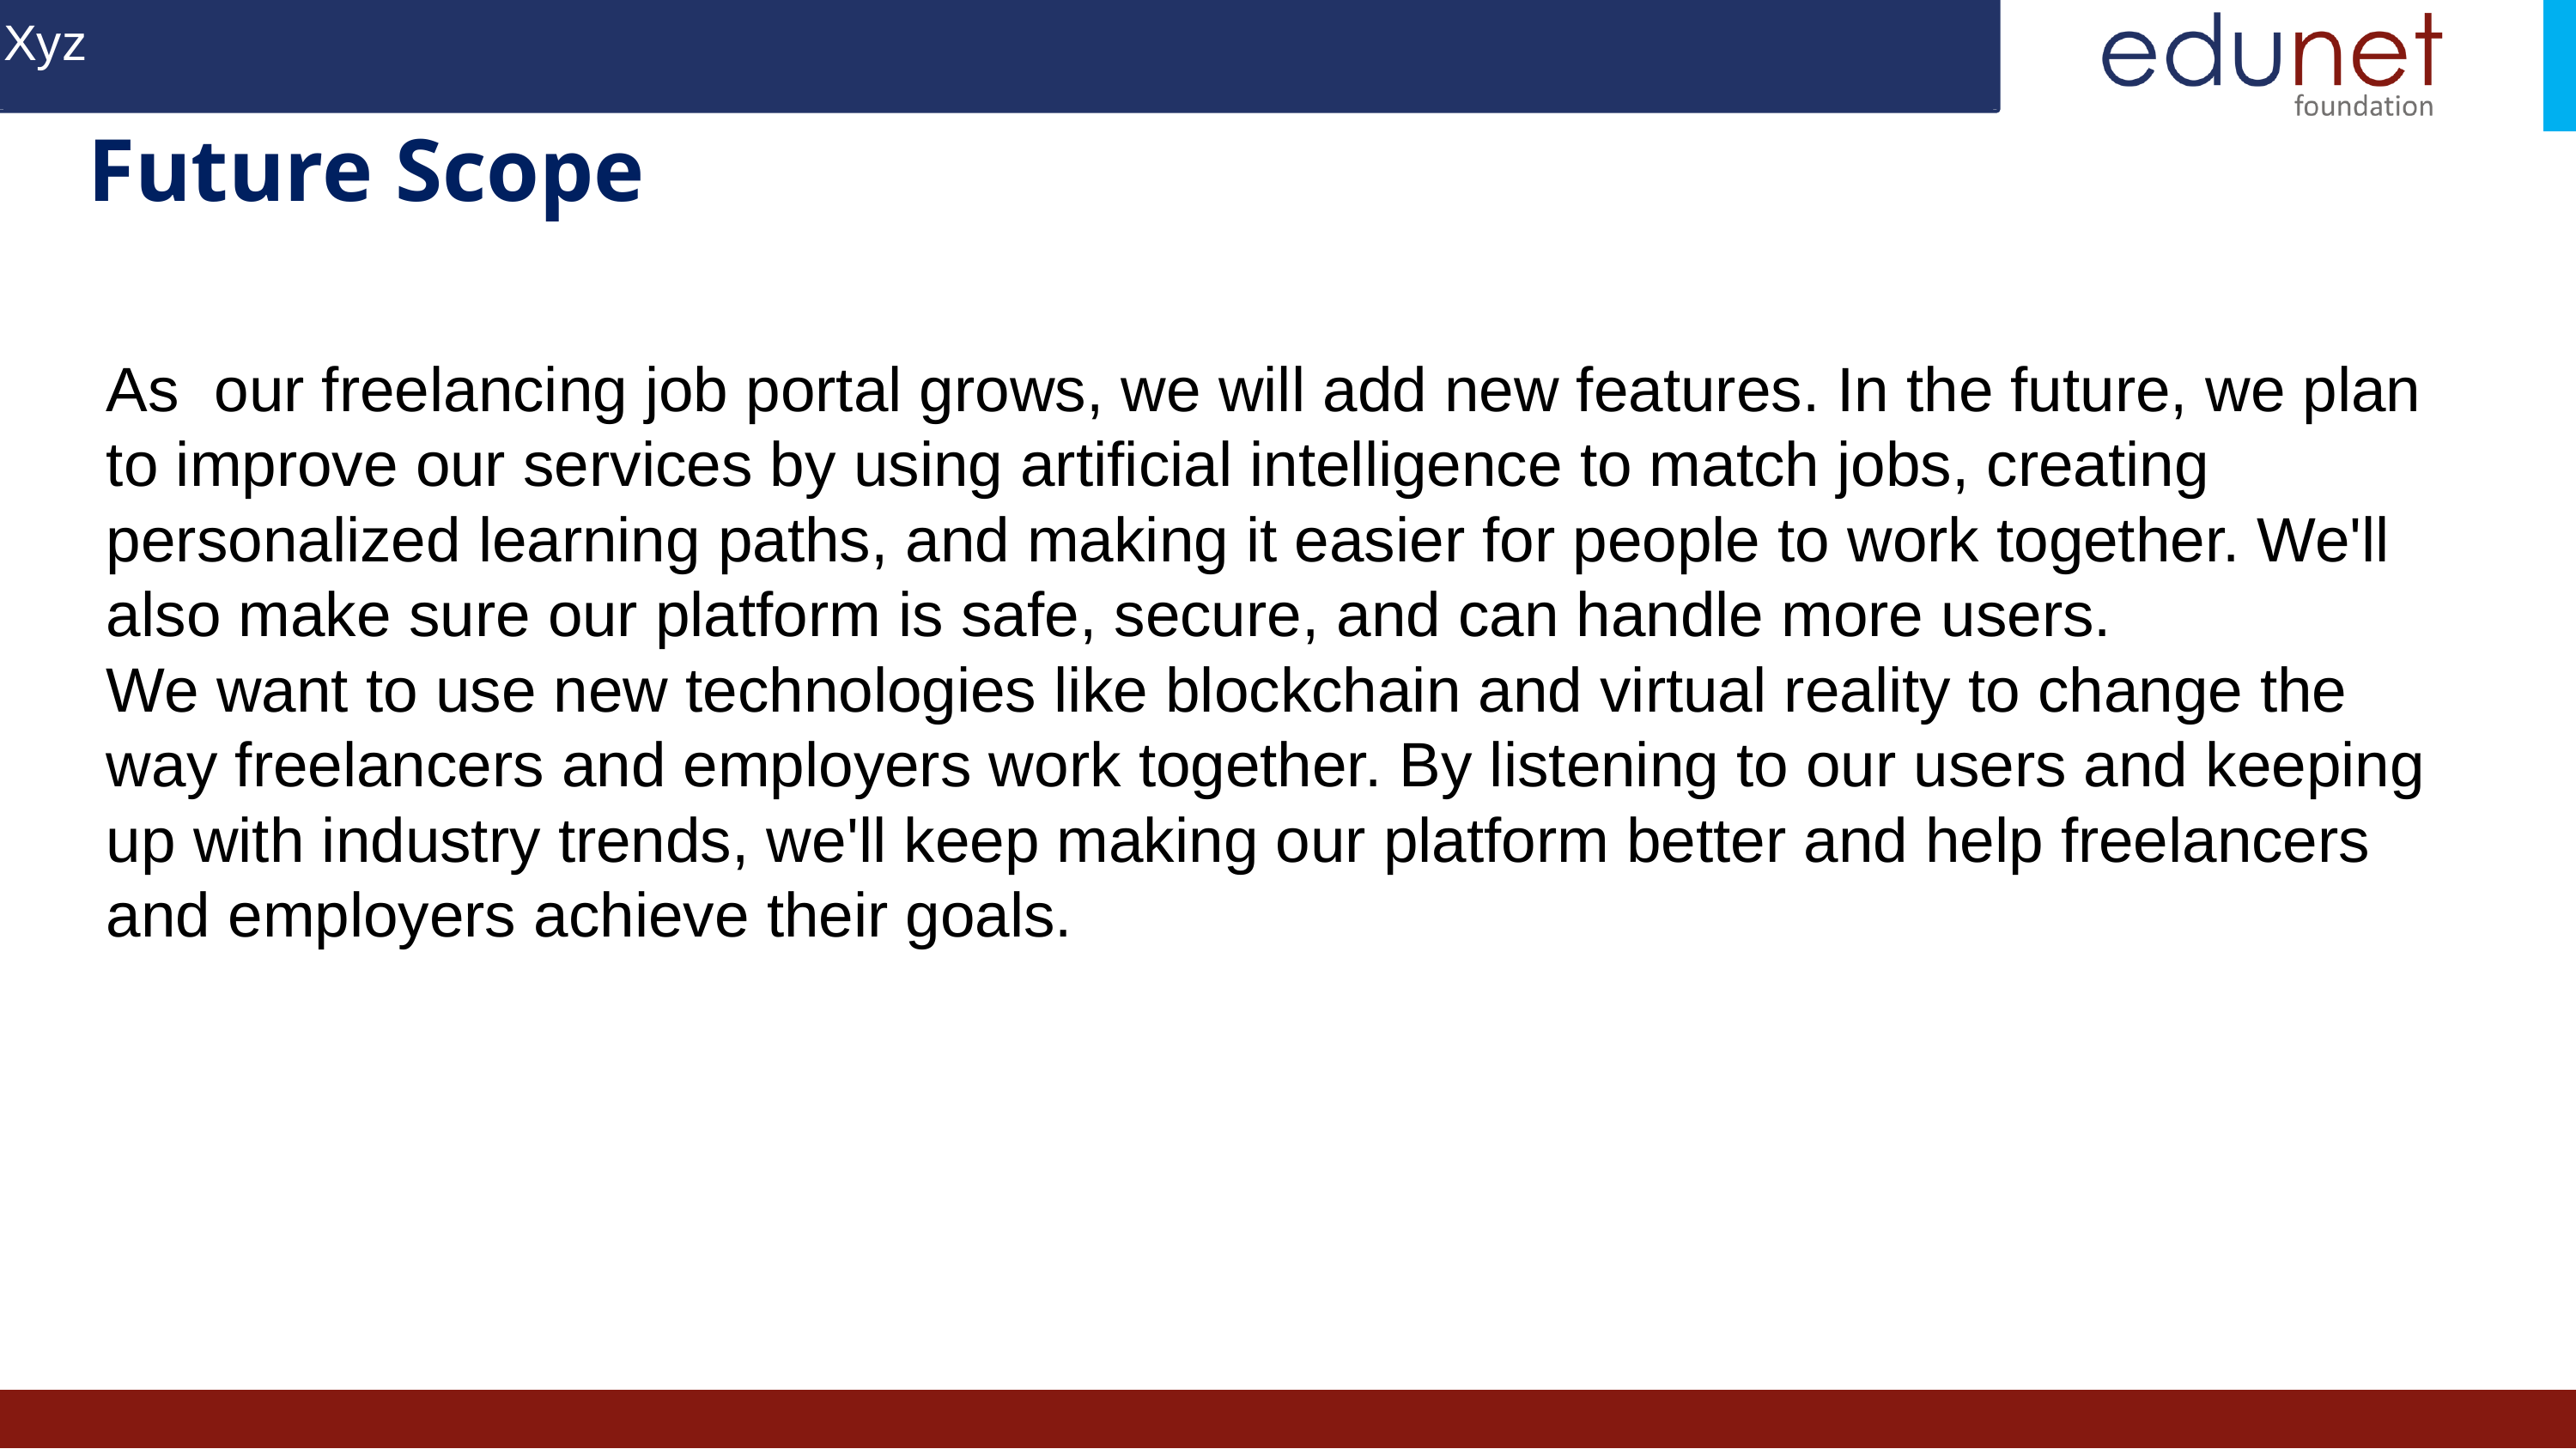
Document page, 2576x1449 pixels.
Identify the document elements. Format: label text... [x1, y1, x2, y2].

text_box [2543, 0, 2576, 132]
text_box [0, 1389, 2576, 1449]
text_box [0, 0, 2001, 113]
text_box [2094, 8, 2445, 123]
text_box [88, 124, 2488, 288]
text_box As our freelancing job portal grows, we will add new features. In the future, we plan to improve our services by using artificial intelligence to match jobs, creating personalized learning paths, and making it easier for people to work together. We'll also make sure our platform is safe, secure, and can handle more users. We want to use new technologies like blockchain and virtual reality to change the way freelancers and employers work together. By listening to our users and keeping up with industry trends, we'll keep making our platform better and help freelancers and employers achieve their goals. [106, 349, 2432, 950]
